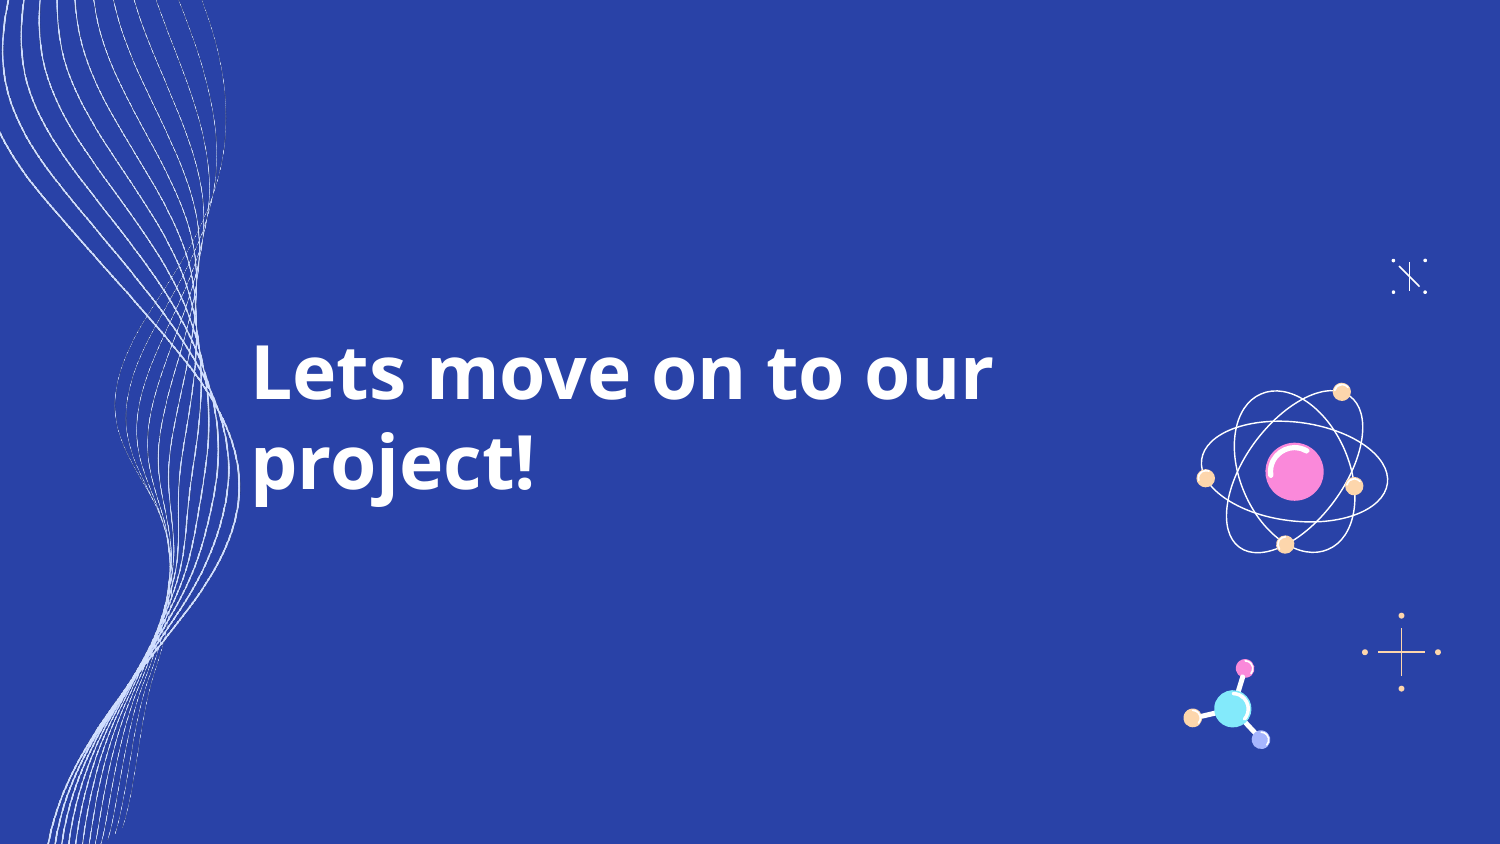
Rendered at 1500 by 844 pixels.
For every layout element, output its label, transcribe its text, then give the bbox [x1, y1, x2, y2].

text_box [1176, 379, 1392, 780]
title Lets move on to our project! [235, 309, 1265, 498]
picture [0, 0, 504, 844]
